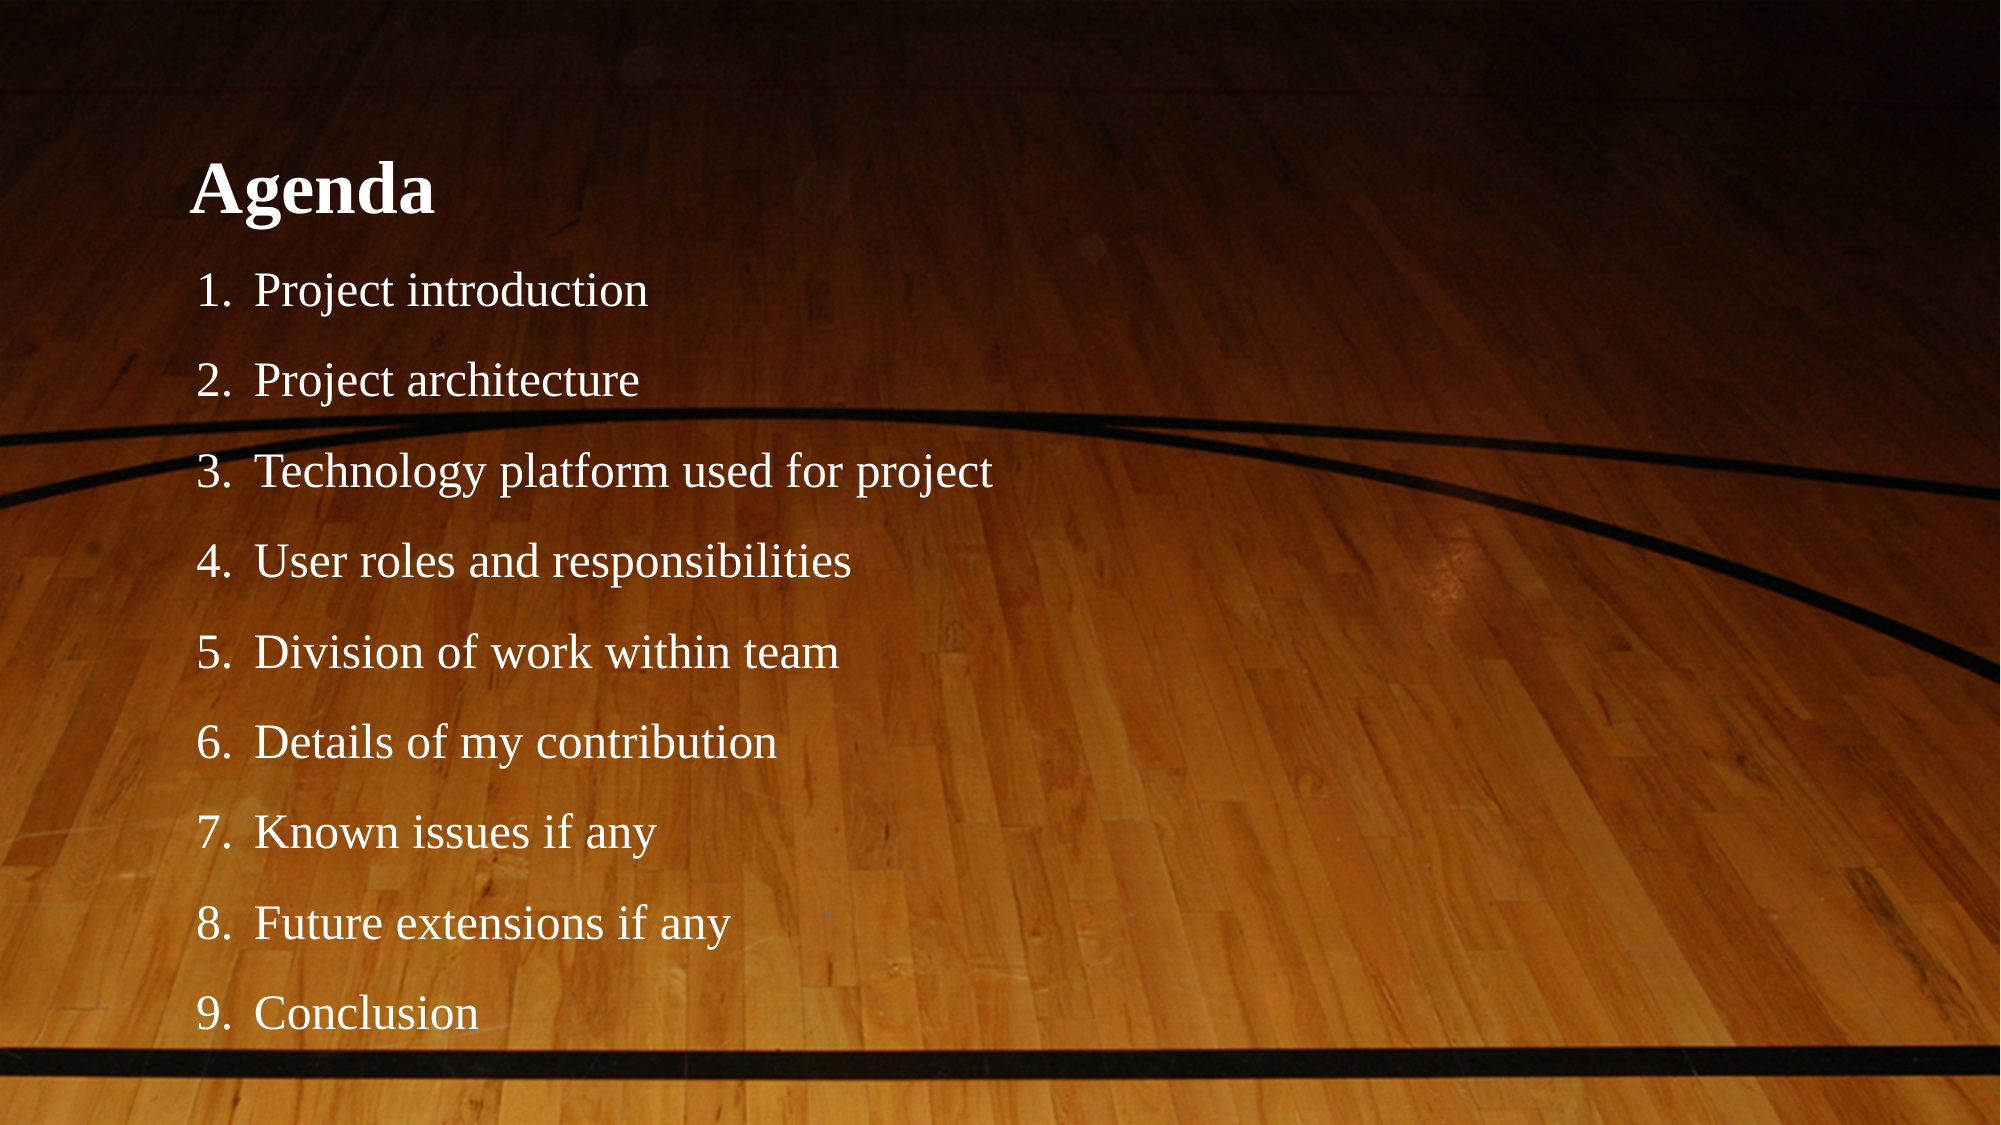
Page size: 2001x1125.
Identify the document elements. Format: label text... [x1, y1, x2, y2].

title Agenda [174, 50, 1825, 238]
list Project introduction Project architecture Technology platform used for project User roles and responsibilities Division of work within team Details of my contribution Known issues if any Future extensions if any Conclusion [137, 255, 1863, 1055]
picture [0, 0, 2001, 1125]
